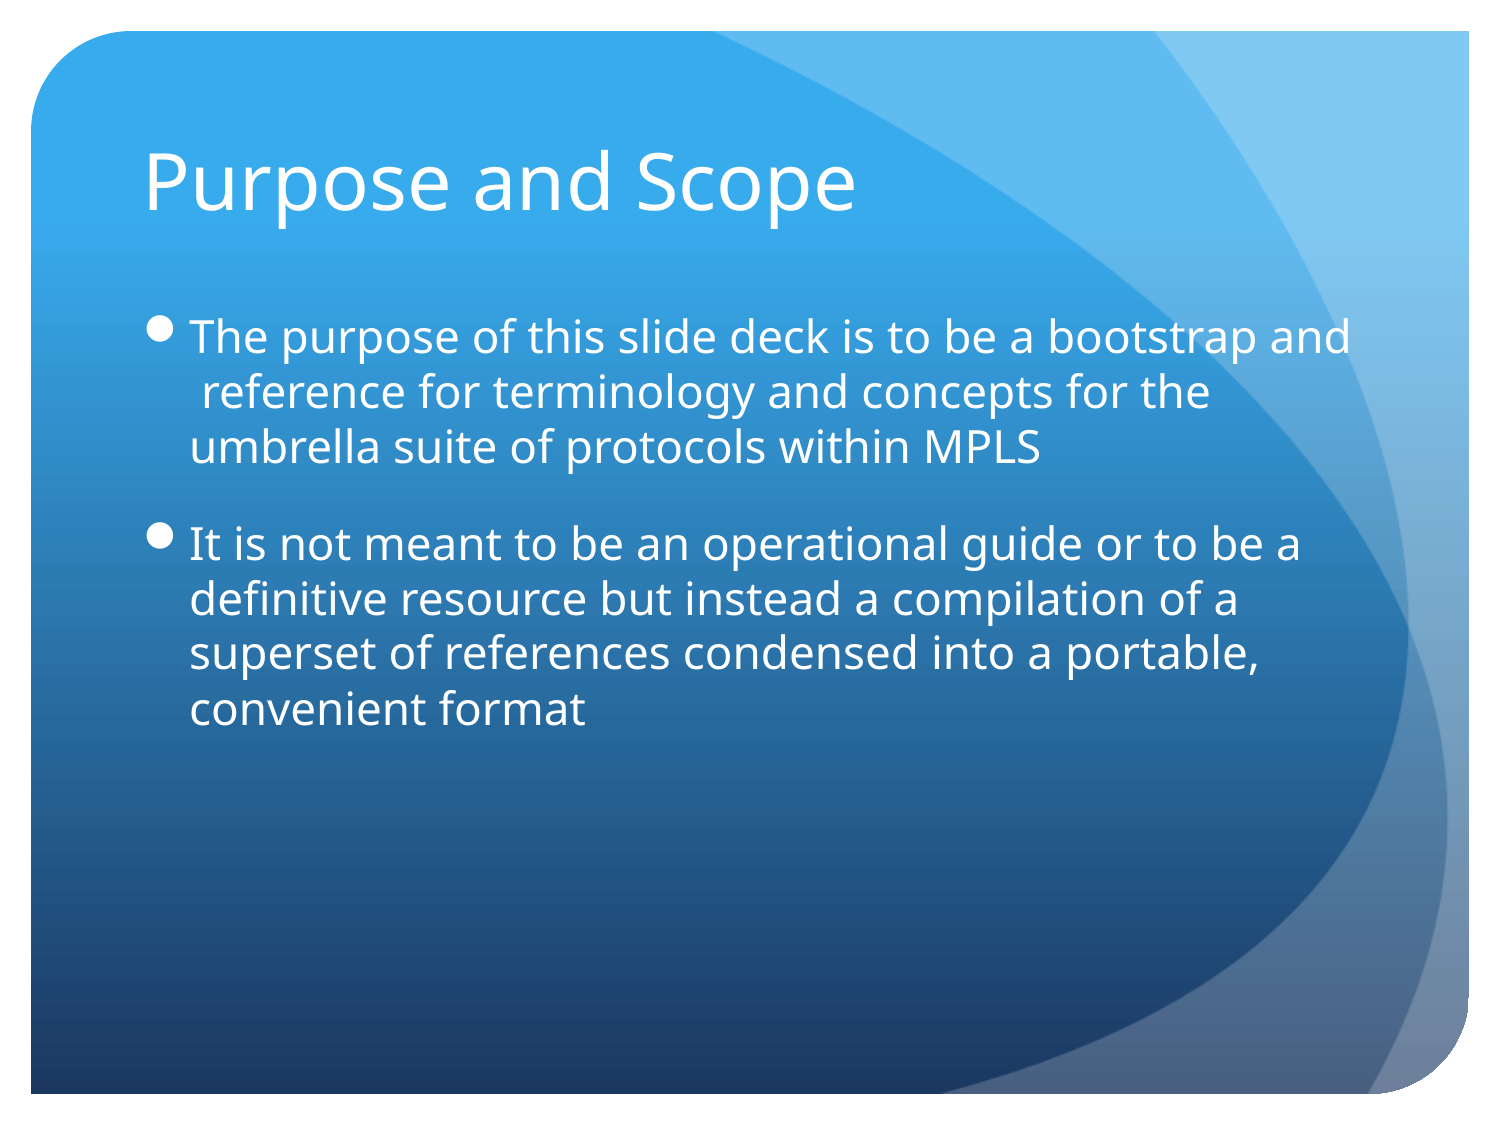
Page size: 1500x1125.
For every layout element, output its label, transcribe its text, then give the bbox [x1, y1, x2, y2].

title Purpose and Scope [127, 62, 1372, 234]
list The purpose of this slide deck is to be a bootstrap and reference for terminology and concepts for the umbrella suite of protocols within MPLS It is not meant to be an operational guide or to be a definitive resource but instead a compilation of a superset of references condensed into a portable, convenient format [127, 299, 1372, 991]
picture [24, 30, 1473, 1094]
